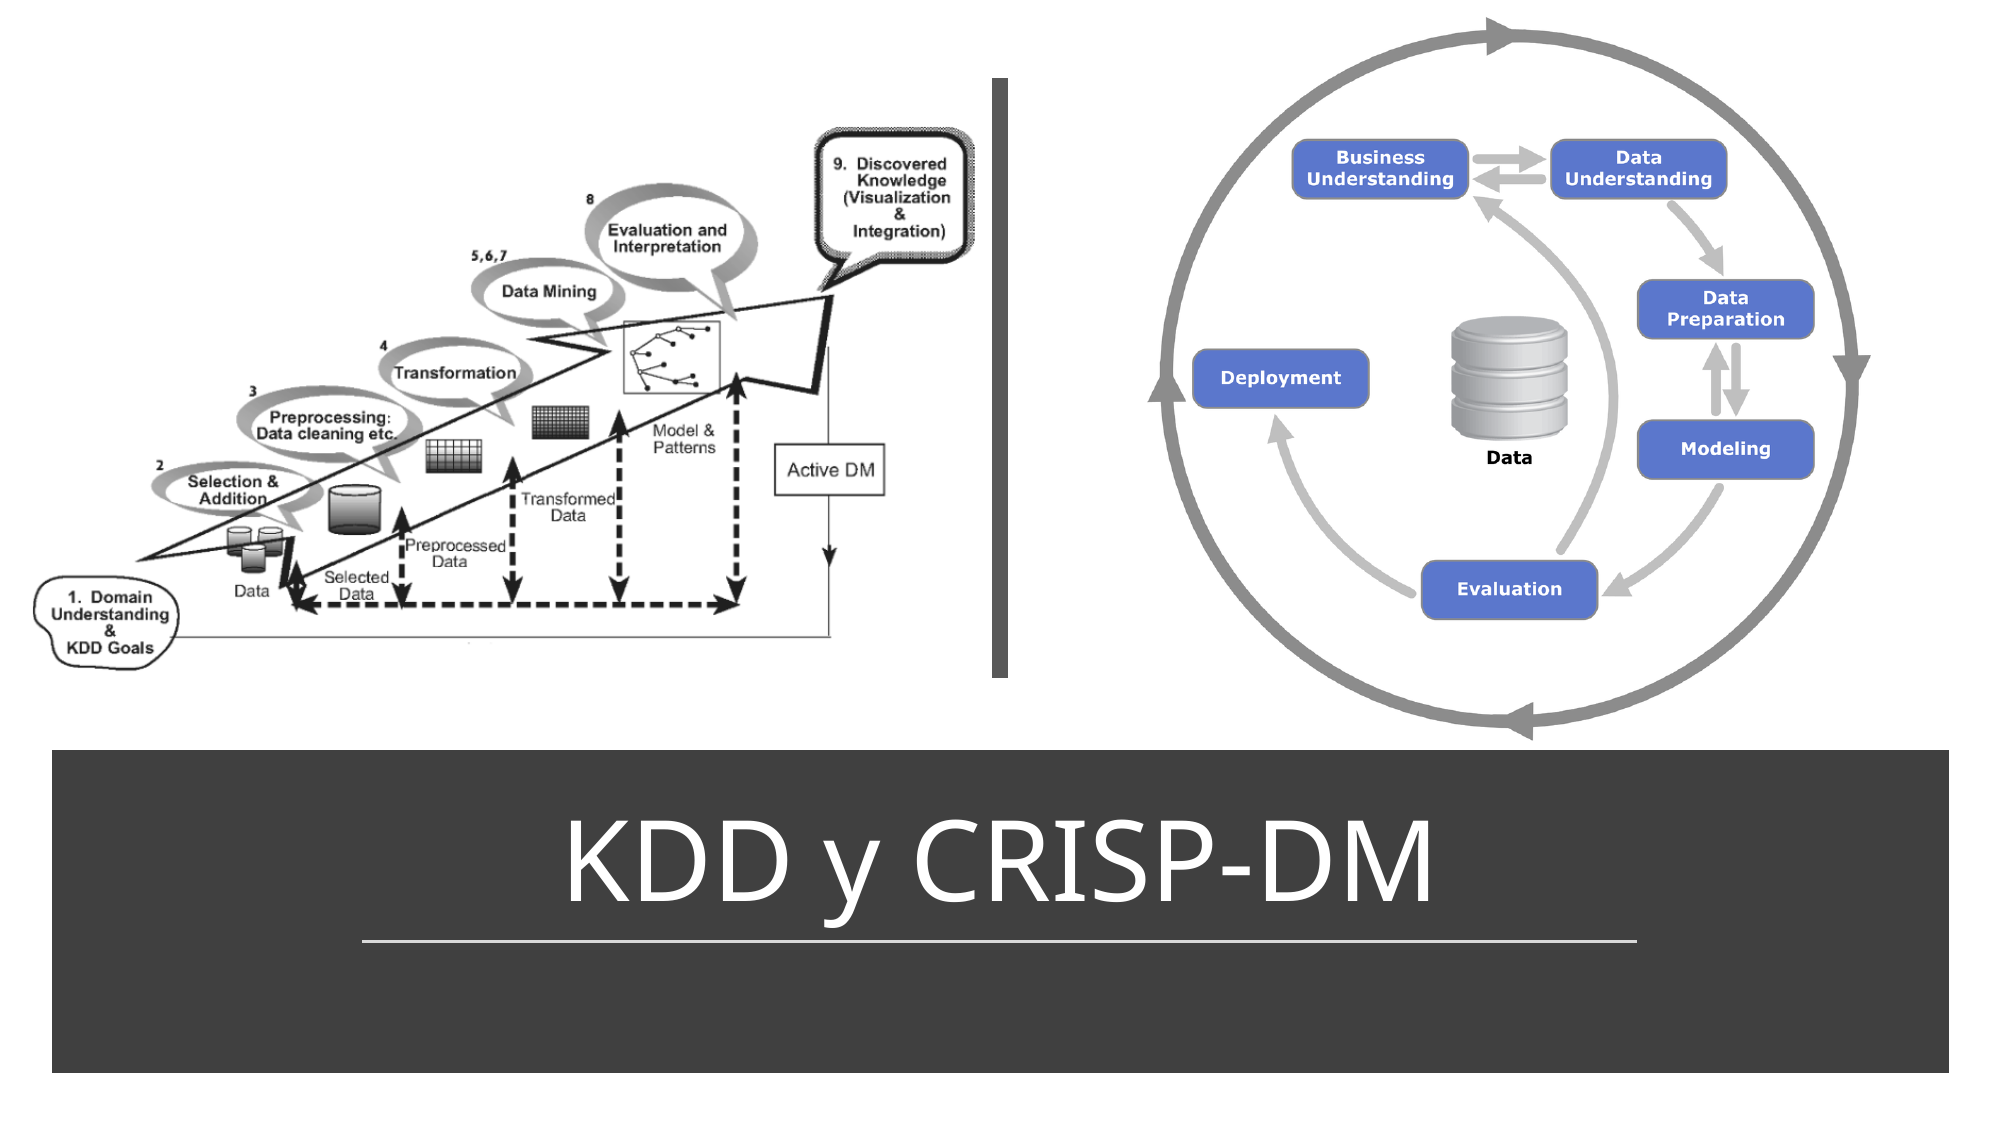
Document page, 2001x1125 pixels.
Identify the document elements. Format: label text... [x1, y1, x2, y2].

text_box [61, 759, 1939, 1064]
picture [32, 117, 980, 679]
title KDD y CRISP-DM [86, 780, 1914, 933]
picture [1147, 16, 1871, 741]
